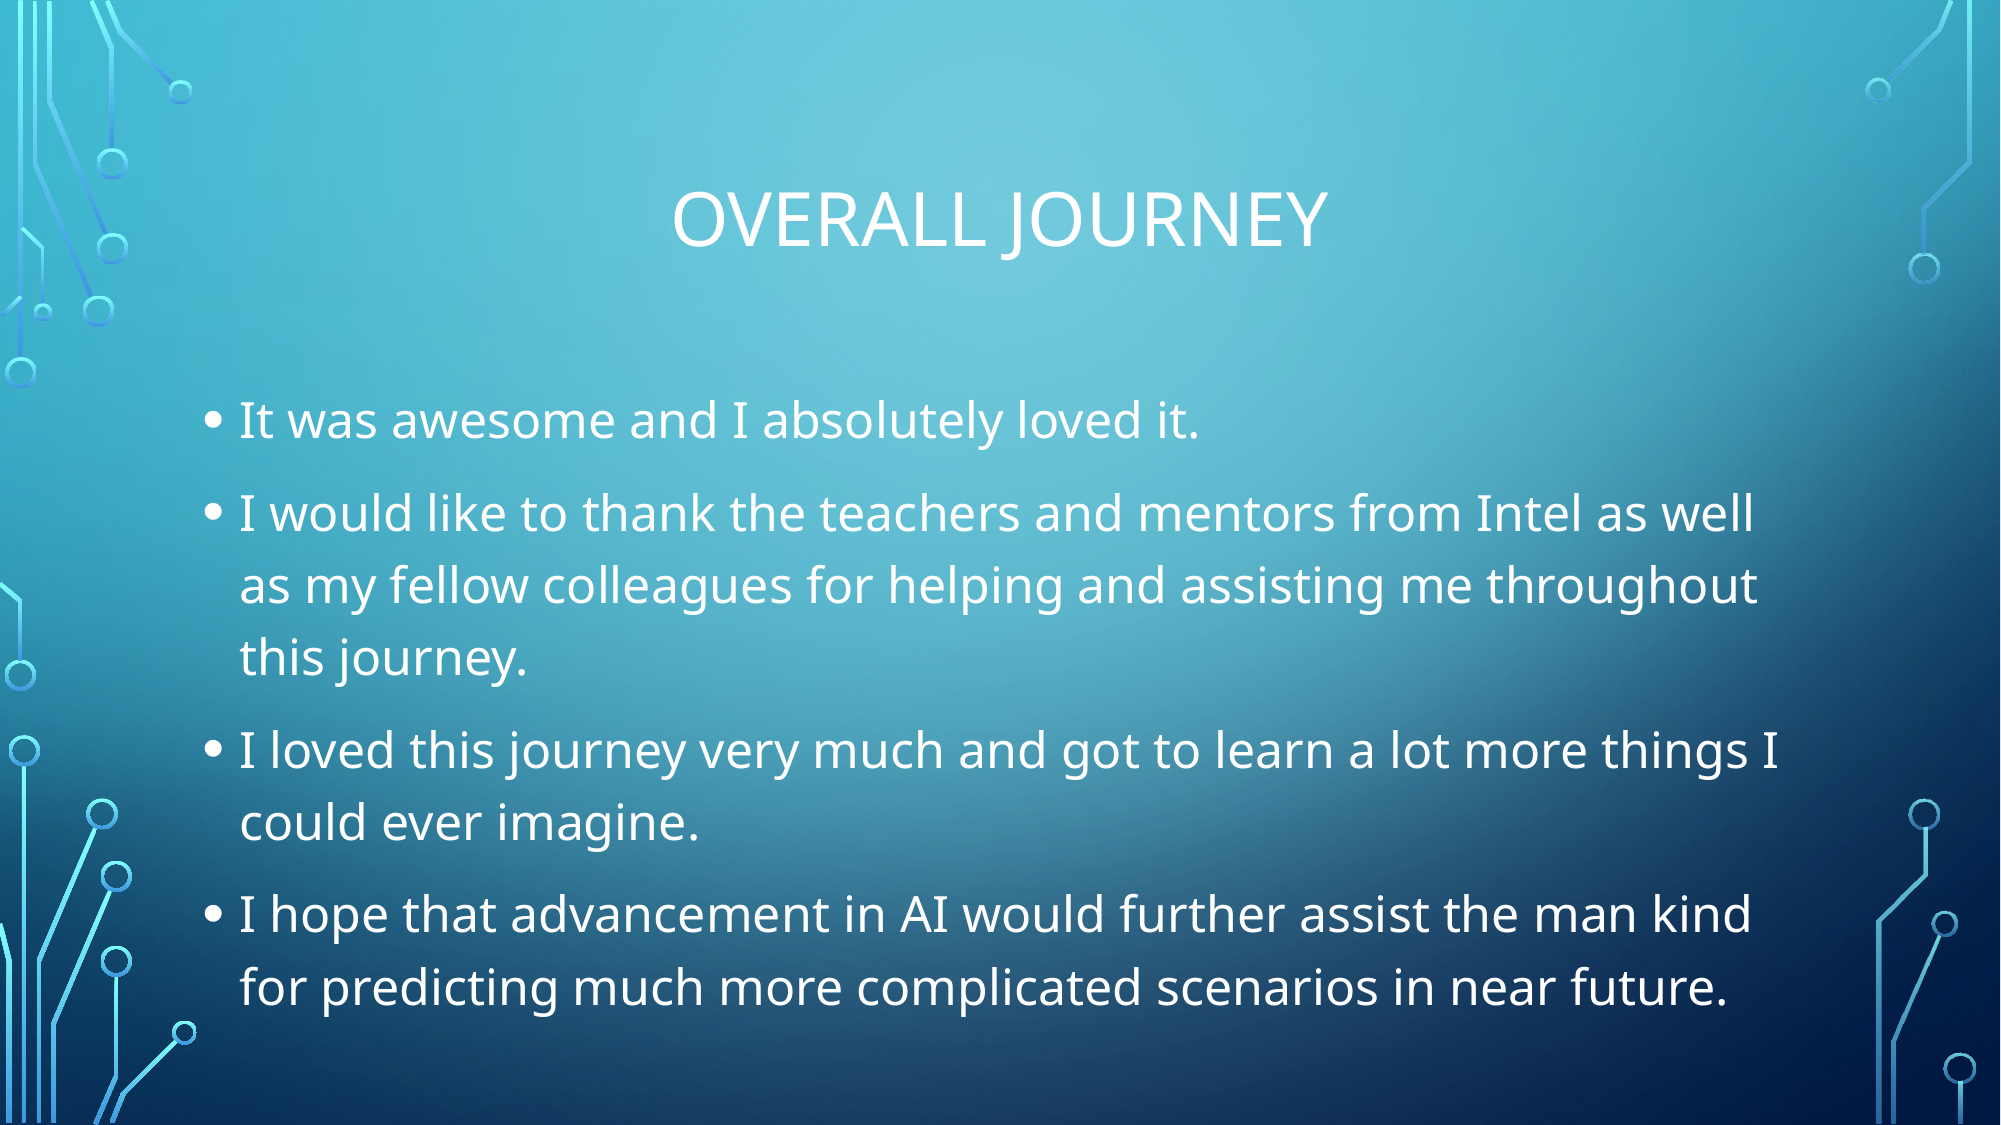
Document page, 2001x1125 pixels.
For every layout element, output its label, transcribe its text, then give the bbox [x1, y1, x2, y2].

list It was awesome and I absolutely loved it. I would like to thank the teachers and mentors from Intel as well as my fellow colleagues for helping and assisting me throughout this journey. I loved this journey very much and got to learn a lot more things I could ever imagine. I hope that advancement in AI would further assist the man kind for predicting much more complicated scenarios in near future. [187, 369, 1813, 950]
title Overall Journey [187, 101, 1813, 344]
